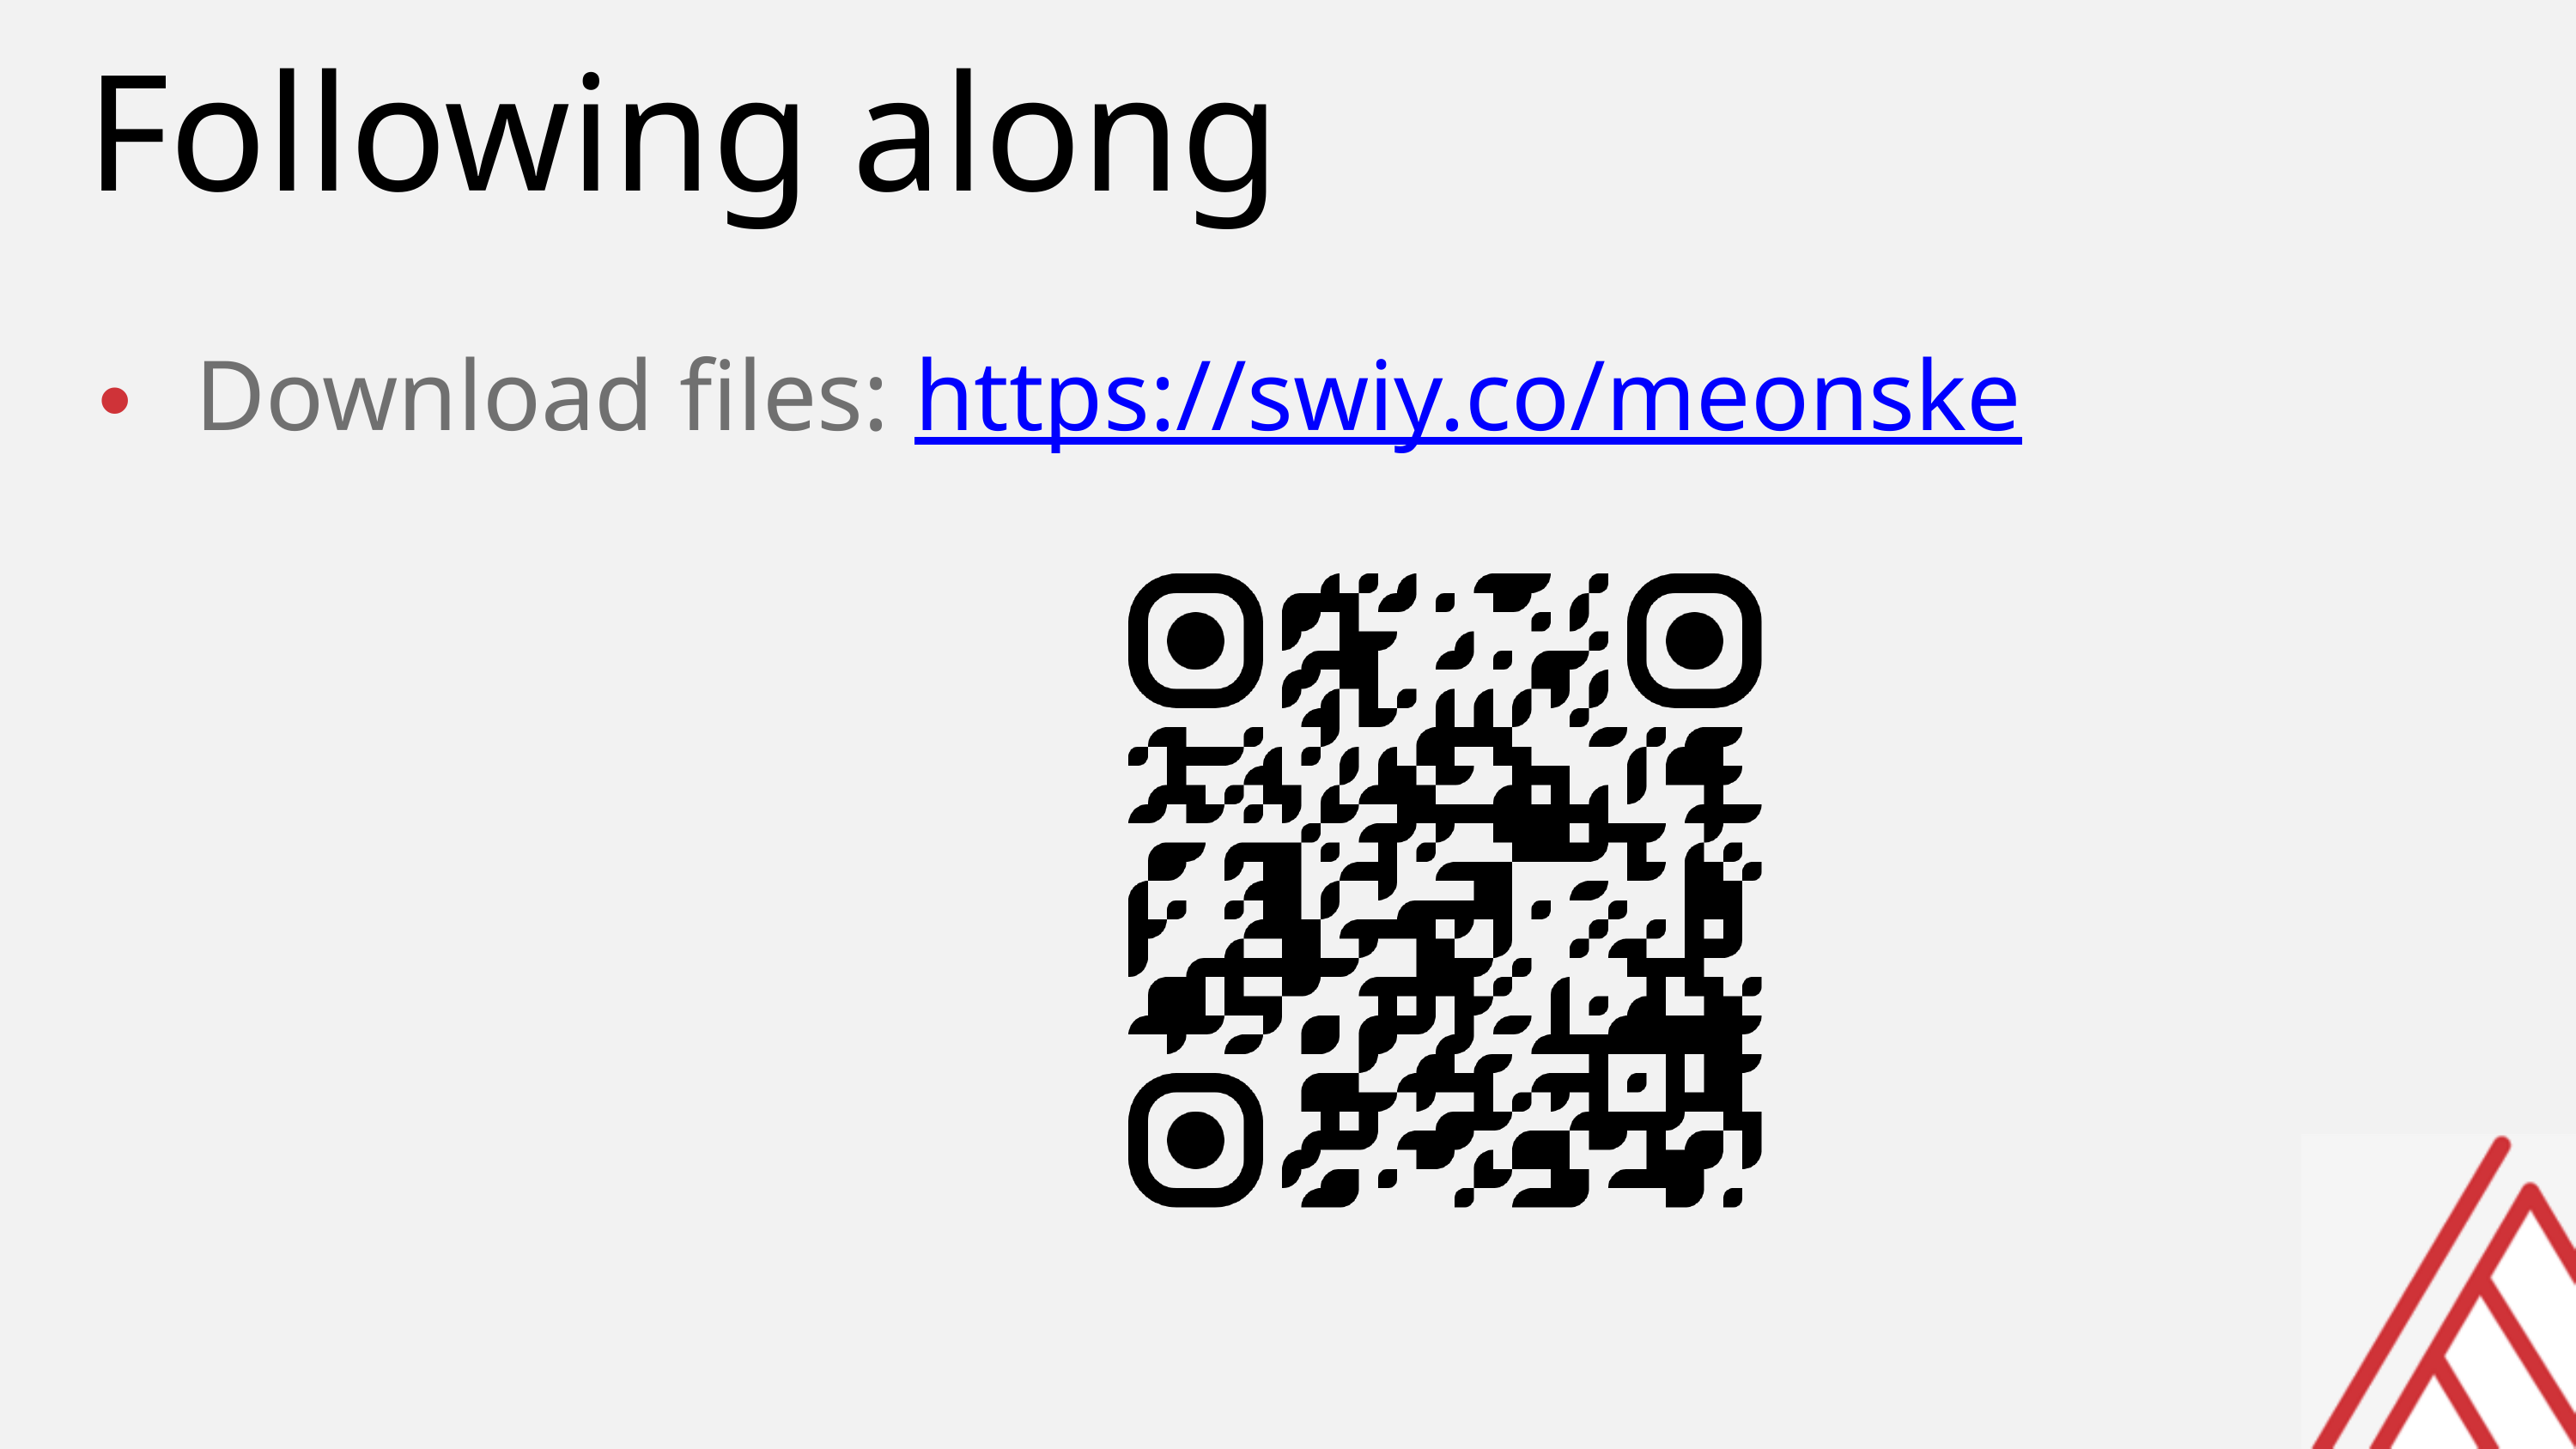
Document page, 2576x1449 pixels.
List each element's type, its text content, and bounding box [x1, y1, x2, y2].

picture [2301, 1134, 2576, 1449]
picture [1128, 573, 1763, 1208]
text_box Following along [73, 23, 1761, 230]
text_box Download files: https://swiy.co/meonske [85, 327, 2460, 472]
